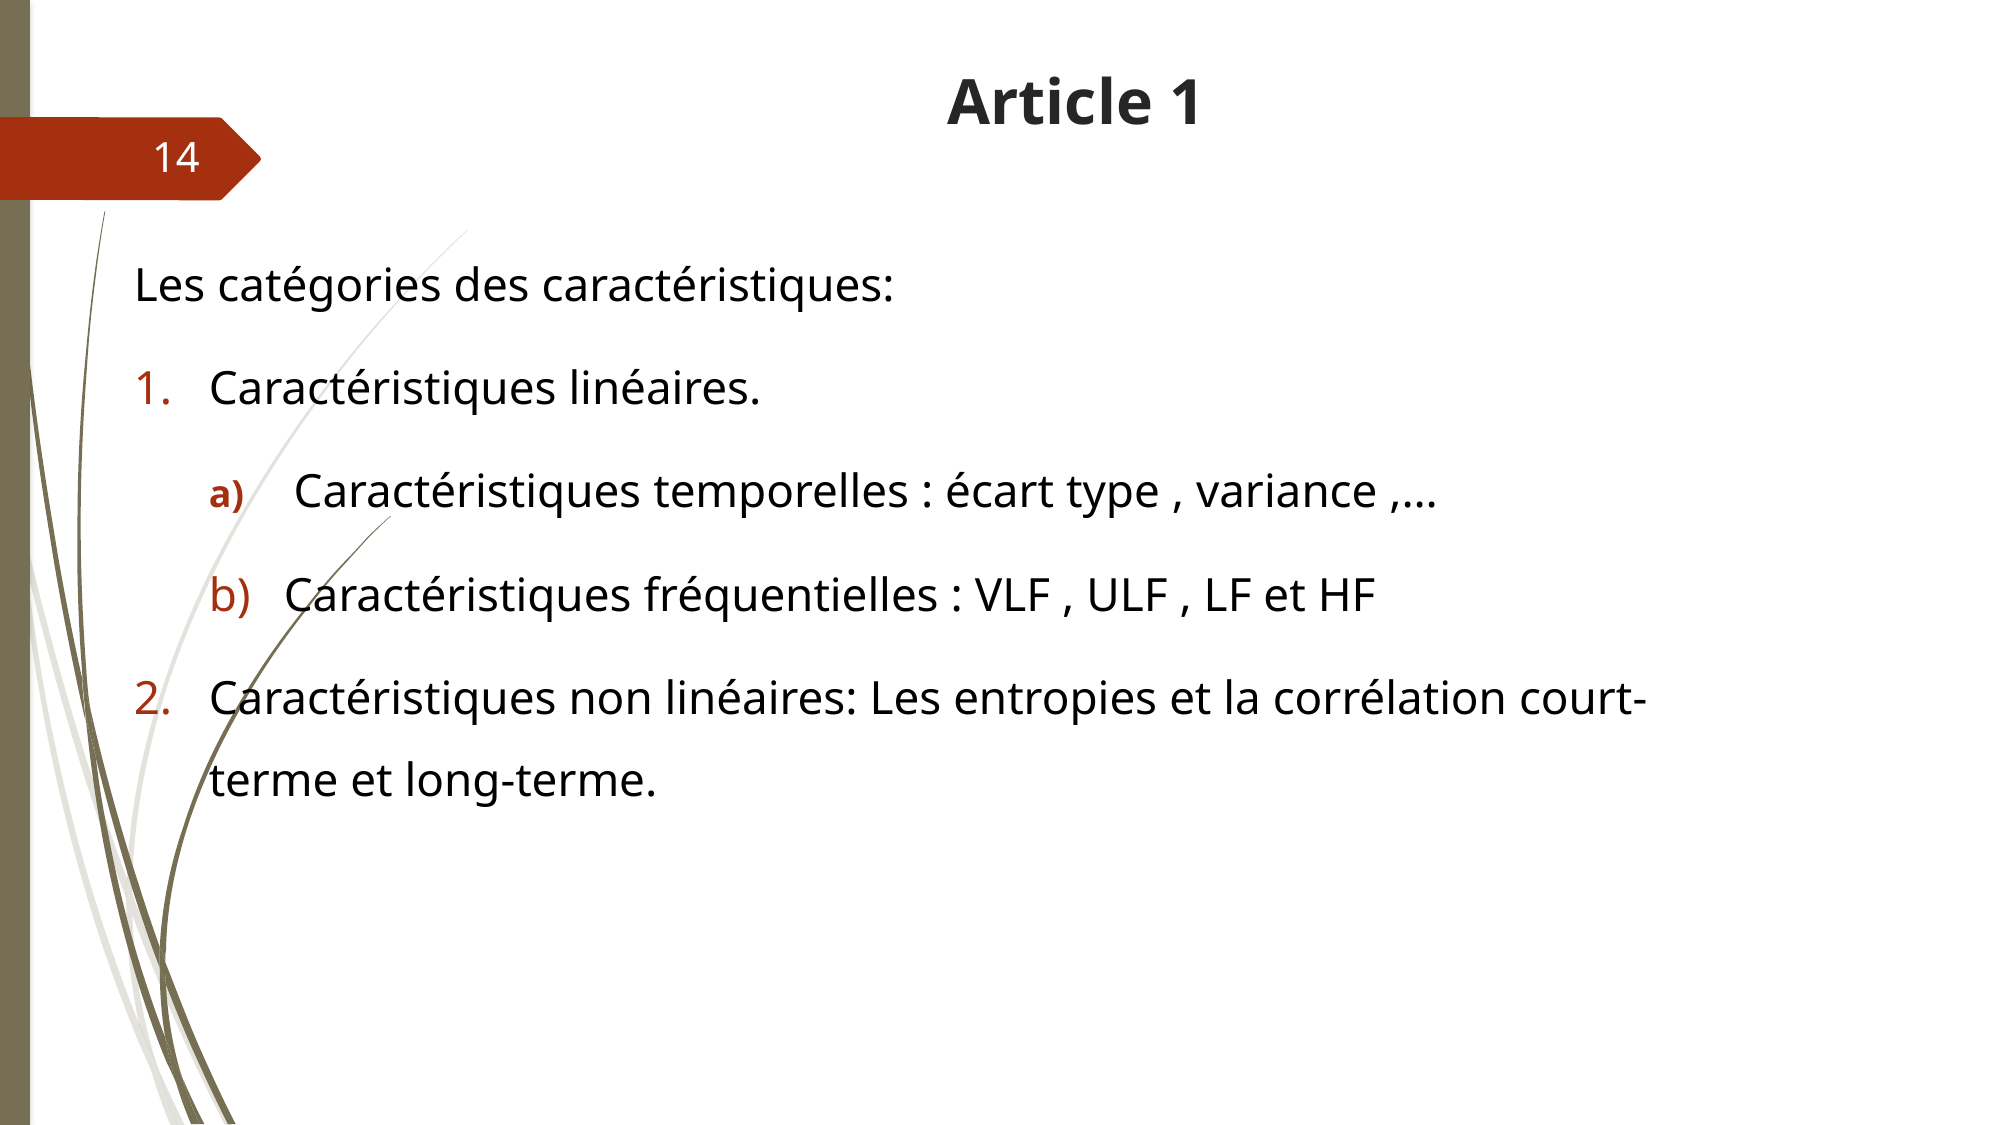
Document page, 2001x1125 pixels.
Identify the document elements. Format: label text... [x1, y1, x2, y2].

title Article 1 [345, 54, 1808, 265]
list Les catégories des caractéristiques: Caractéristiques linéaires. Caractéristiques temporelles : écart type , variance ,… Caractéristiques fréquentielles : VLF , ULF , LF et HF Caractéristiques non linéaires: Les entropies et la corrélation court-terme et long-terme. [118, 220, 1789, 951]
slide_number 14 [87, 129, 216, 190]
